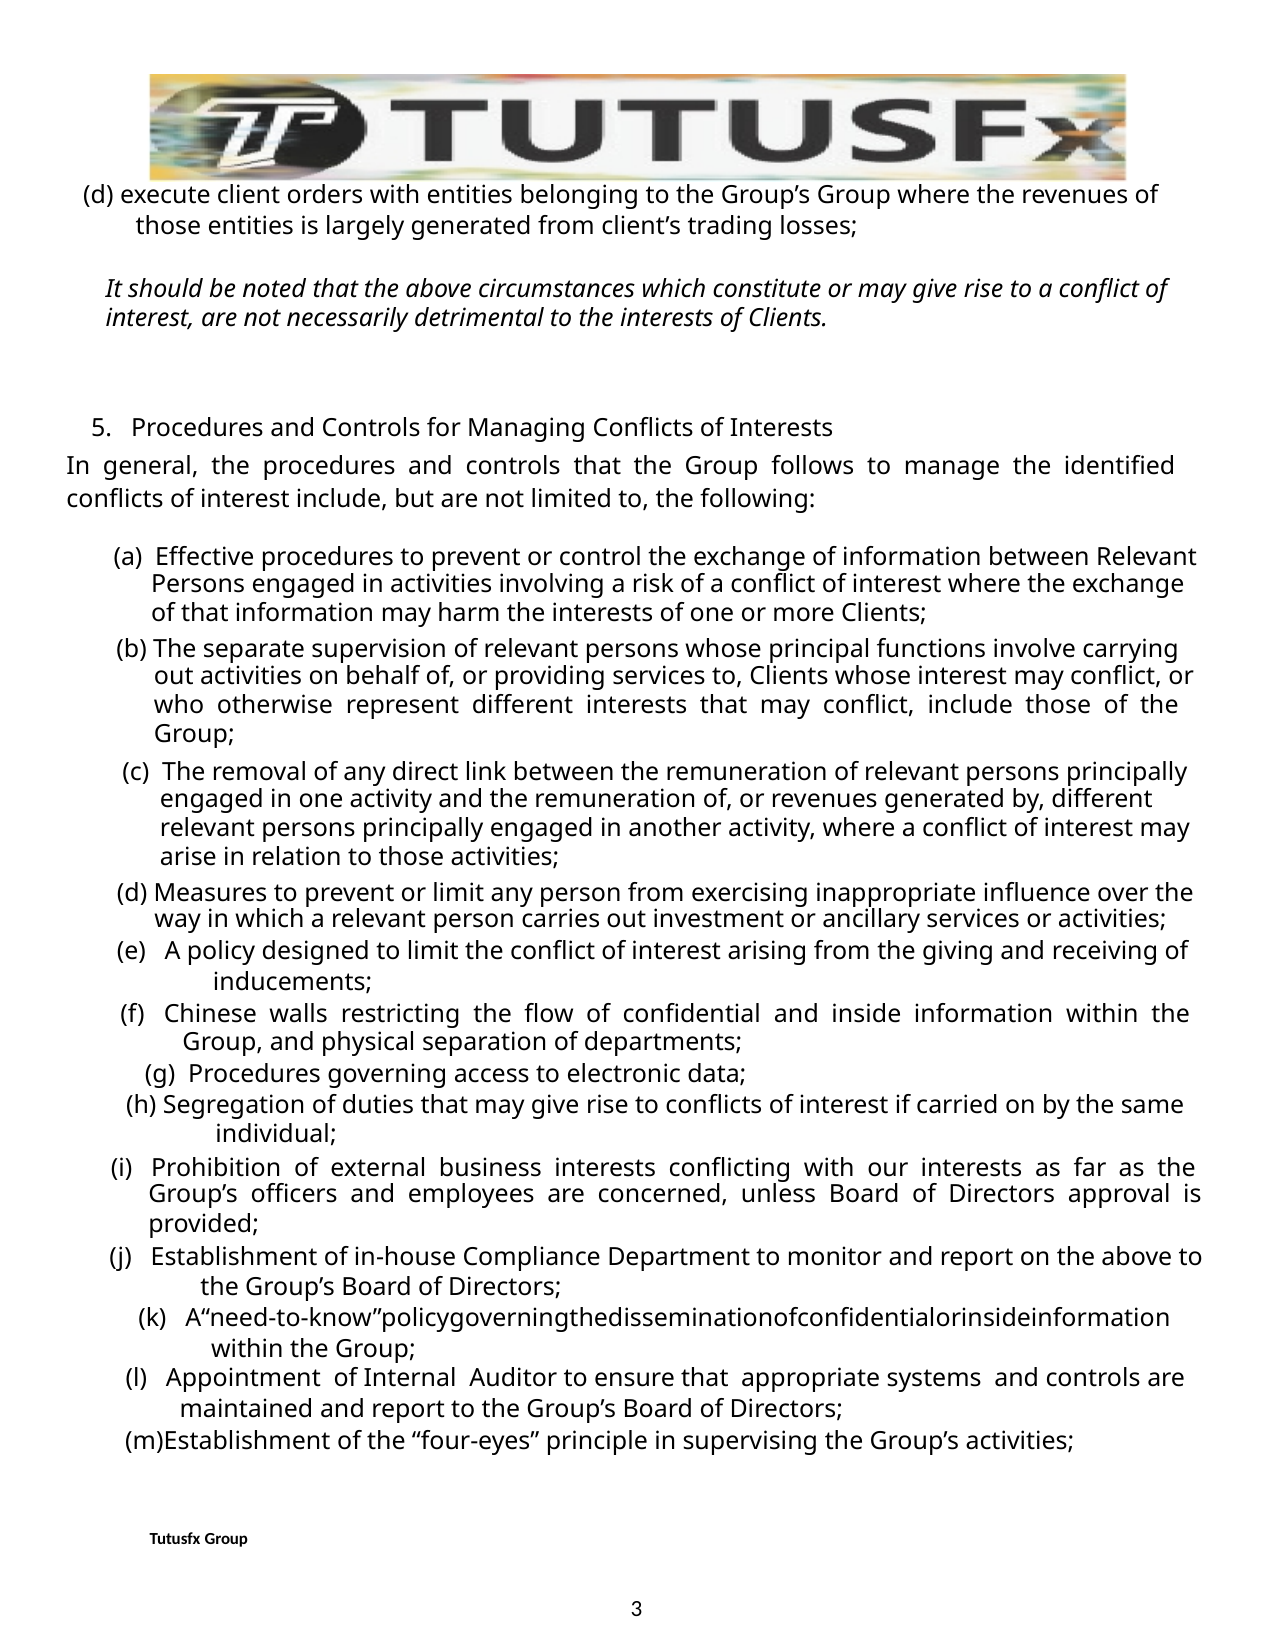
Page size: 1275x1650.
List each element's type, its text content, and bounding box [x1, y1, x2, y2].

text_box In general, the procedures and controls that the Group follows to manage the identified conflicts of interest include, but are not limited to, the following: [66, 452, 1176, 520]
text_box 3 [630, 1597, 643, 1629]
text_box those entities is largely generated from client’s trading losses; [135, 214, 858, 247]
text_box within the Group; [211, 1335, 416, 1366]
text_box (f) Chinese walls restricting the flow of confidential and inside information within the [120, 1002, 1190, 1035]
picture [147, 74, 1128, 182]
text_box (k) A“need-to-know”policygoverningthedisseminationofconfidentialorinsideinformation [138, 1306, 1173, 1339]
text_box maintained and report to the Group’s Board of Directors; [179, 1395, 844, 1427]
text_box (j) Establishment of in-house Compliance Department to monitor and report on the above to [109, 1245, 1204, 1279]
text_box individual; [215, 1122, 337, 1156]
text_box (d) Measures to prevent or limit any person from exercising inappropriate influence over the way in which a relevant person carries out investment or ancillary services or activities; (e) A policy designed to limit the conflict of interest arising from the giving and receiving of [116, 881, 1194, 972]
text_box (b) The separate supervision of relevant persons whose principal functions involve carrying out activities on behalf of, or providing services to, Clients whose interest may conflict, or who otherwise represent different interests that may conflict, include those of the Group; [116, 637, 1194, 758]
text_box the Group’s Board of Directors; [200, 1272, 562, 1306]
text_box (l) Appointment of Internal Auditor to ensure that appropriate systems and controls are [125, 1366, 1185, 1399]
text_box (i) Prohibition of external business interests conflicting with our interests as far as the Group’s officers and employees are concerned, unless Board of Directors approval is provided; [110, 1156, 1202, 1245]
text_box Tutusfx Group [149, 1531, 249, 1556]
text_box (m)Establishment of the “four-eyes” principle in supervising the Group’s activities; [125, 1427, 1075, 1462]
text_box (c) The removal of any direct link between the remuneration of relevant persons principally engaged in one activity and the remuneration of, or revenues generated by, different relevant persons principally engaged in another activity, where a conflict of interest may arise in relation to those activities; [122, 760, 1190, 881]
text_box (d) execute client orders with entities belonging to the Group’s Group where the revenues of [83, 181, 1159, 216]
text_box Group, and physical separation of departments; (g) Procedures governing access to electronic data; [145, 1031, 747, 1093]
text_box (h) Segregation of duties that may give rise to conflicts of interest if carried on by the same [126, 1093, 1185, 1127]
text_box 5. Procedures and Controls for Managing Conflicts of Interests [91, 416, 834, 449]
text_box (a) Effective procedures to prevent or control the exchange of information between Relevant Persons engaged in activities involving a risk of a conflict of interest where the exchange of that information may harm the interests of one or more Clients; [113, 545, 1197, 637]
text_box inducements; [212, 970, 373, 1002]
text_box It should be noted that the above circumstances which constitute or may give rise to a conflict of interest, are not necessarily detrimental to the interests of Clients. [105, 277, 1168, 339]
